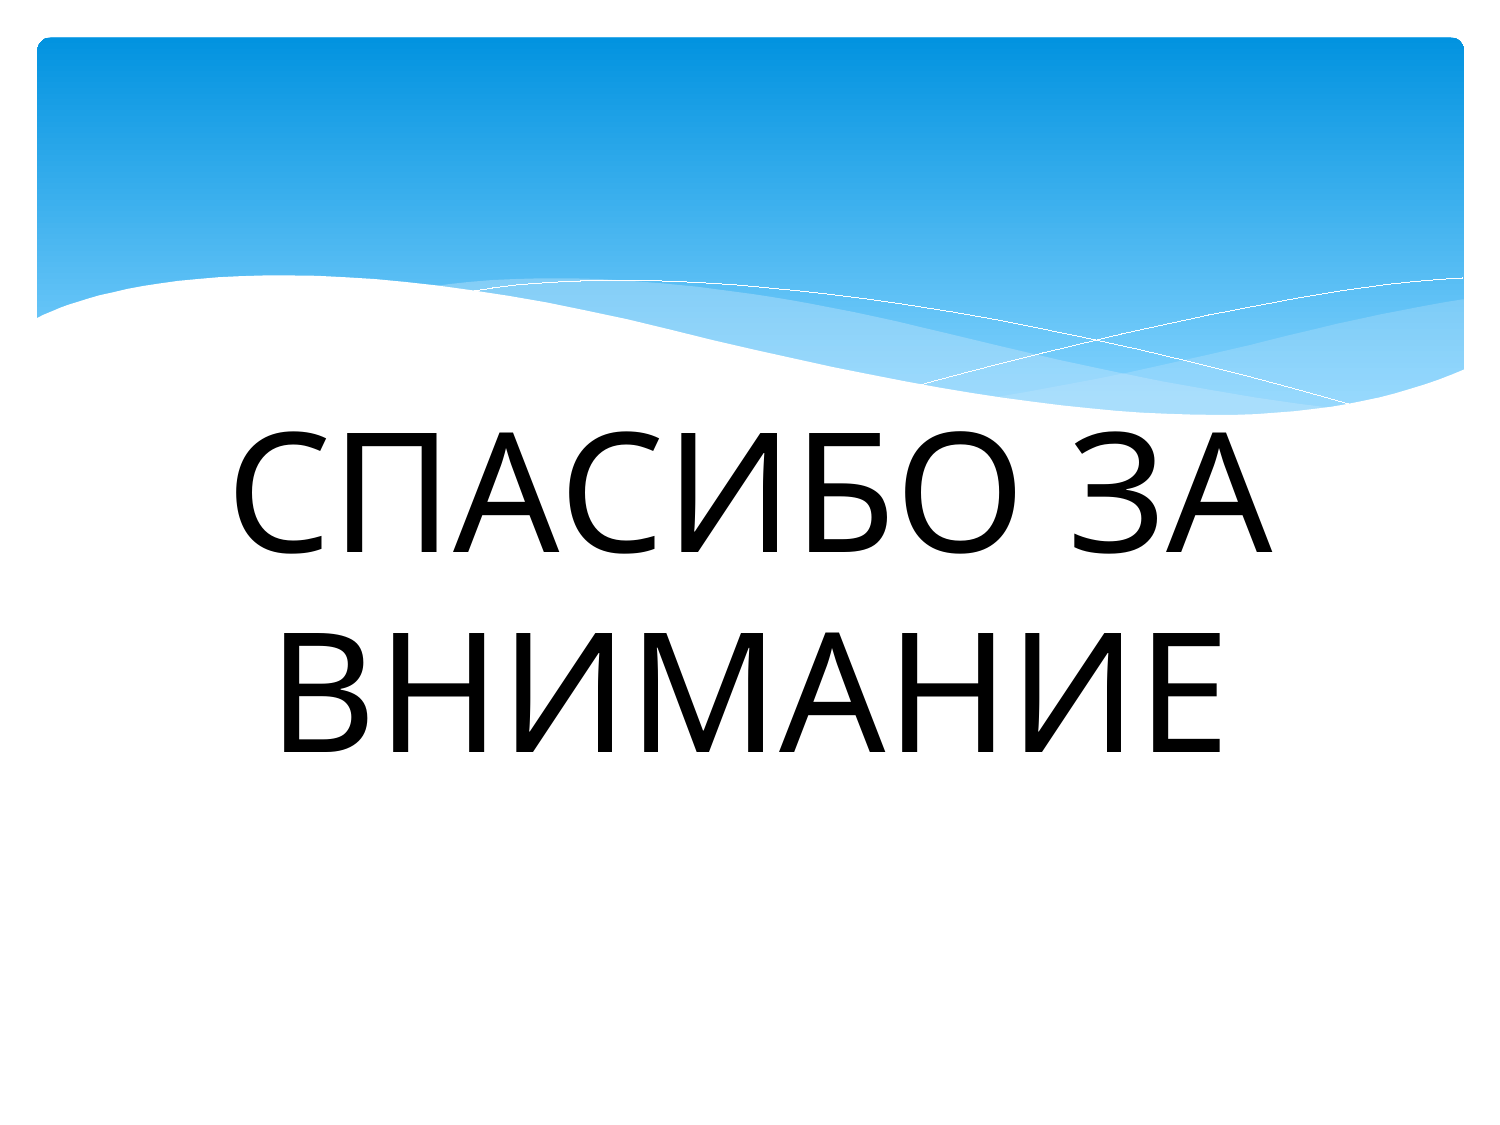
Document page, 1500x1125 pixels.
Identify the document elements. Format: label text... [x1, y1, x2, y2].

title СПАСИБО ЗА ВНИМАНИЕ [75, 267, 1425, 905]
